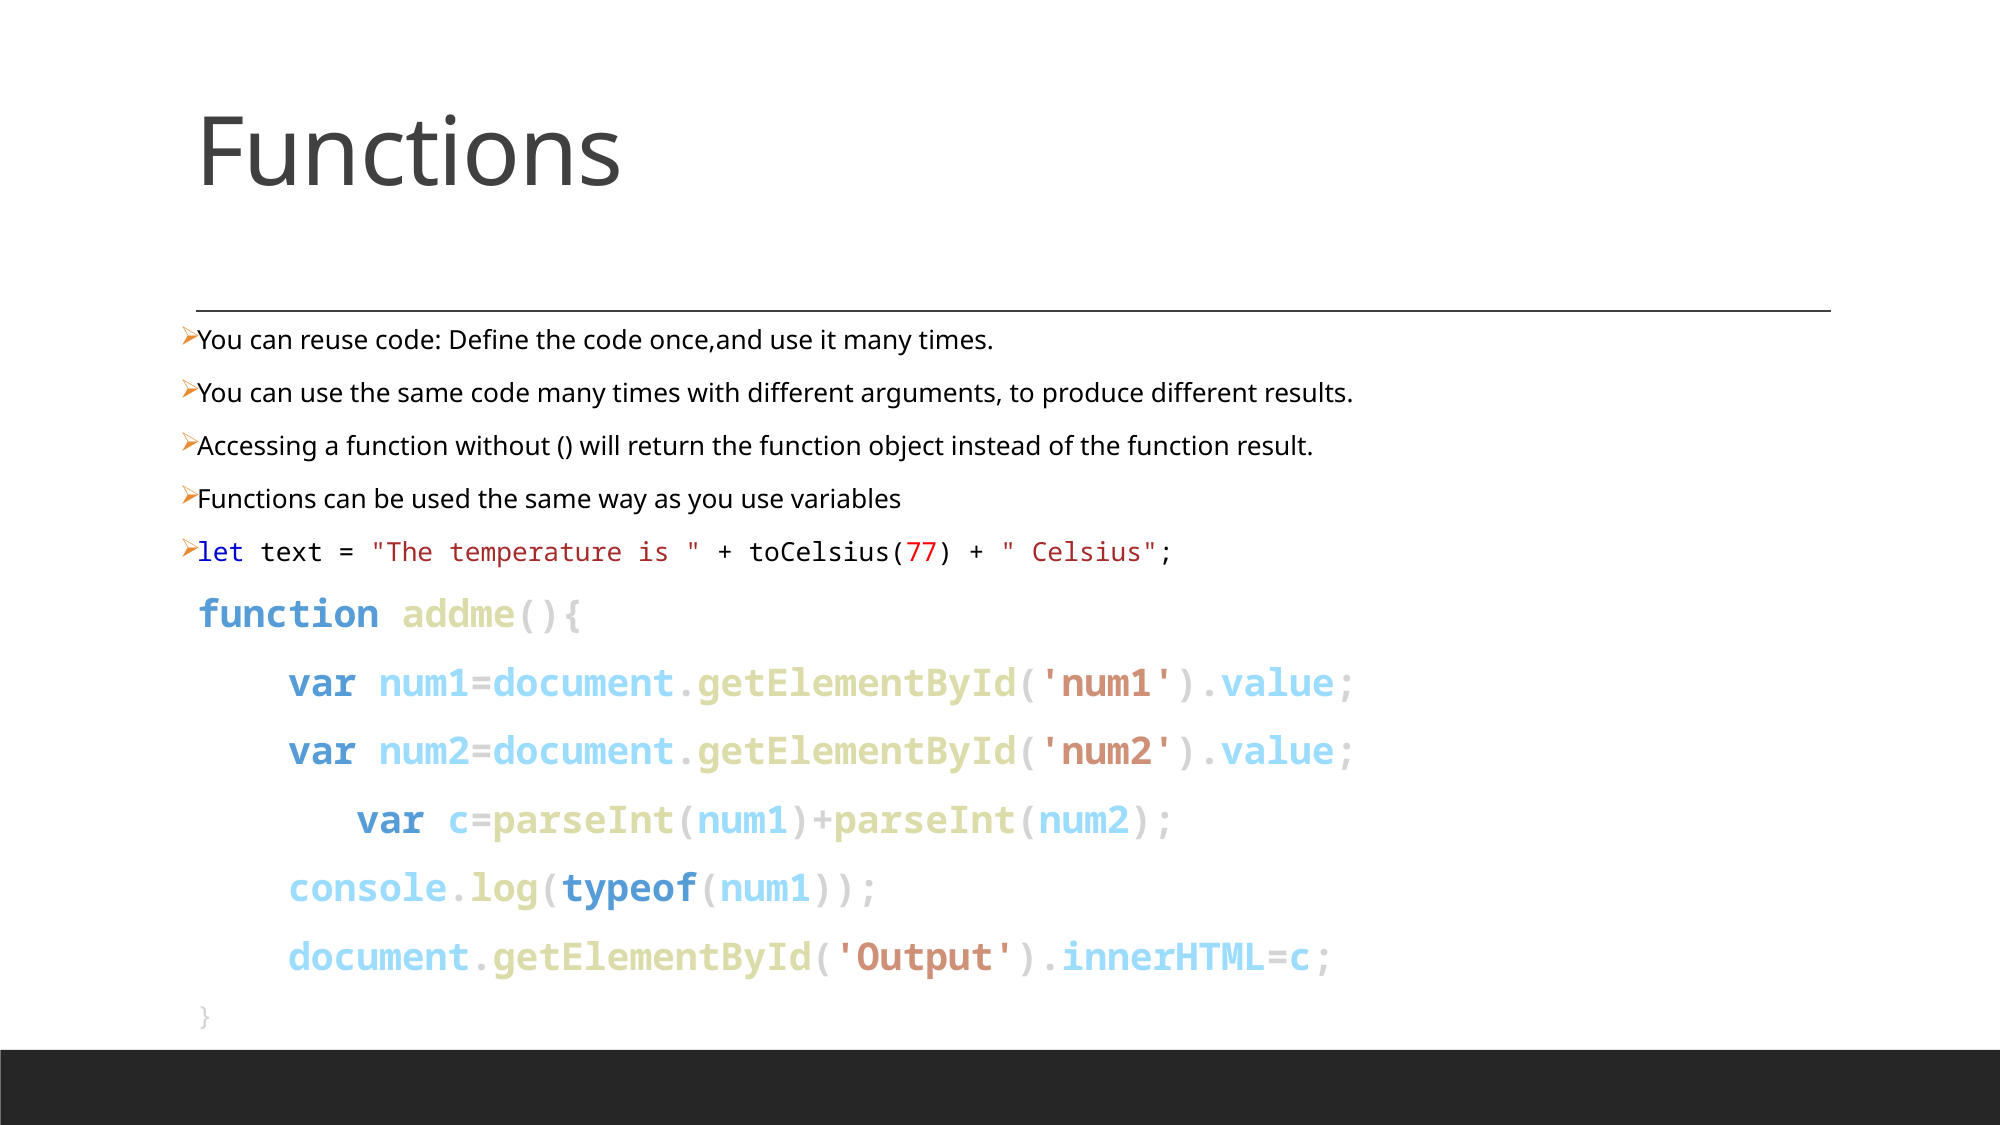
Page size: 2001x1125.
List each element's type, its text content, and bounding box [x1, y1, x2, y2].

title Functions [180, 47, 1830, 215]
list You can reuse code: Define the code once,and use it many times. You can use the same code many times with different arguments, to produce different results. Accessing a function without () will return the function object instead of the function result. Functions can be used the same way as you use variables let text = "The temperature is " + toCelsius(77) + " Celsius"; function addme(){ var num1=document.getElementById('num1').value; var num2=document.getElementById('num2').value; var c=parseInt(num1)+parseInt(num2); console.log(typeof(num1)); document.getElementById('Output').innerHTML=c; } [180, 312, 1961, 1044]
